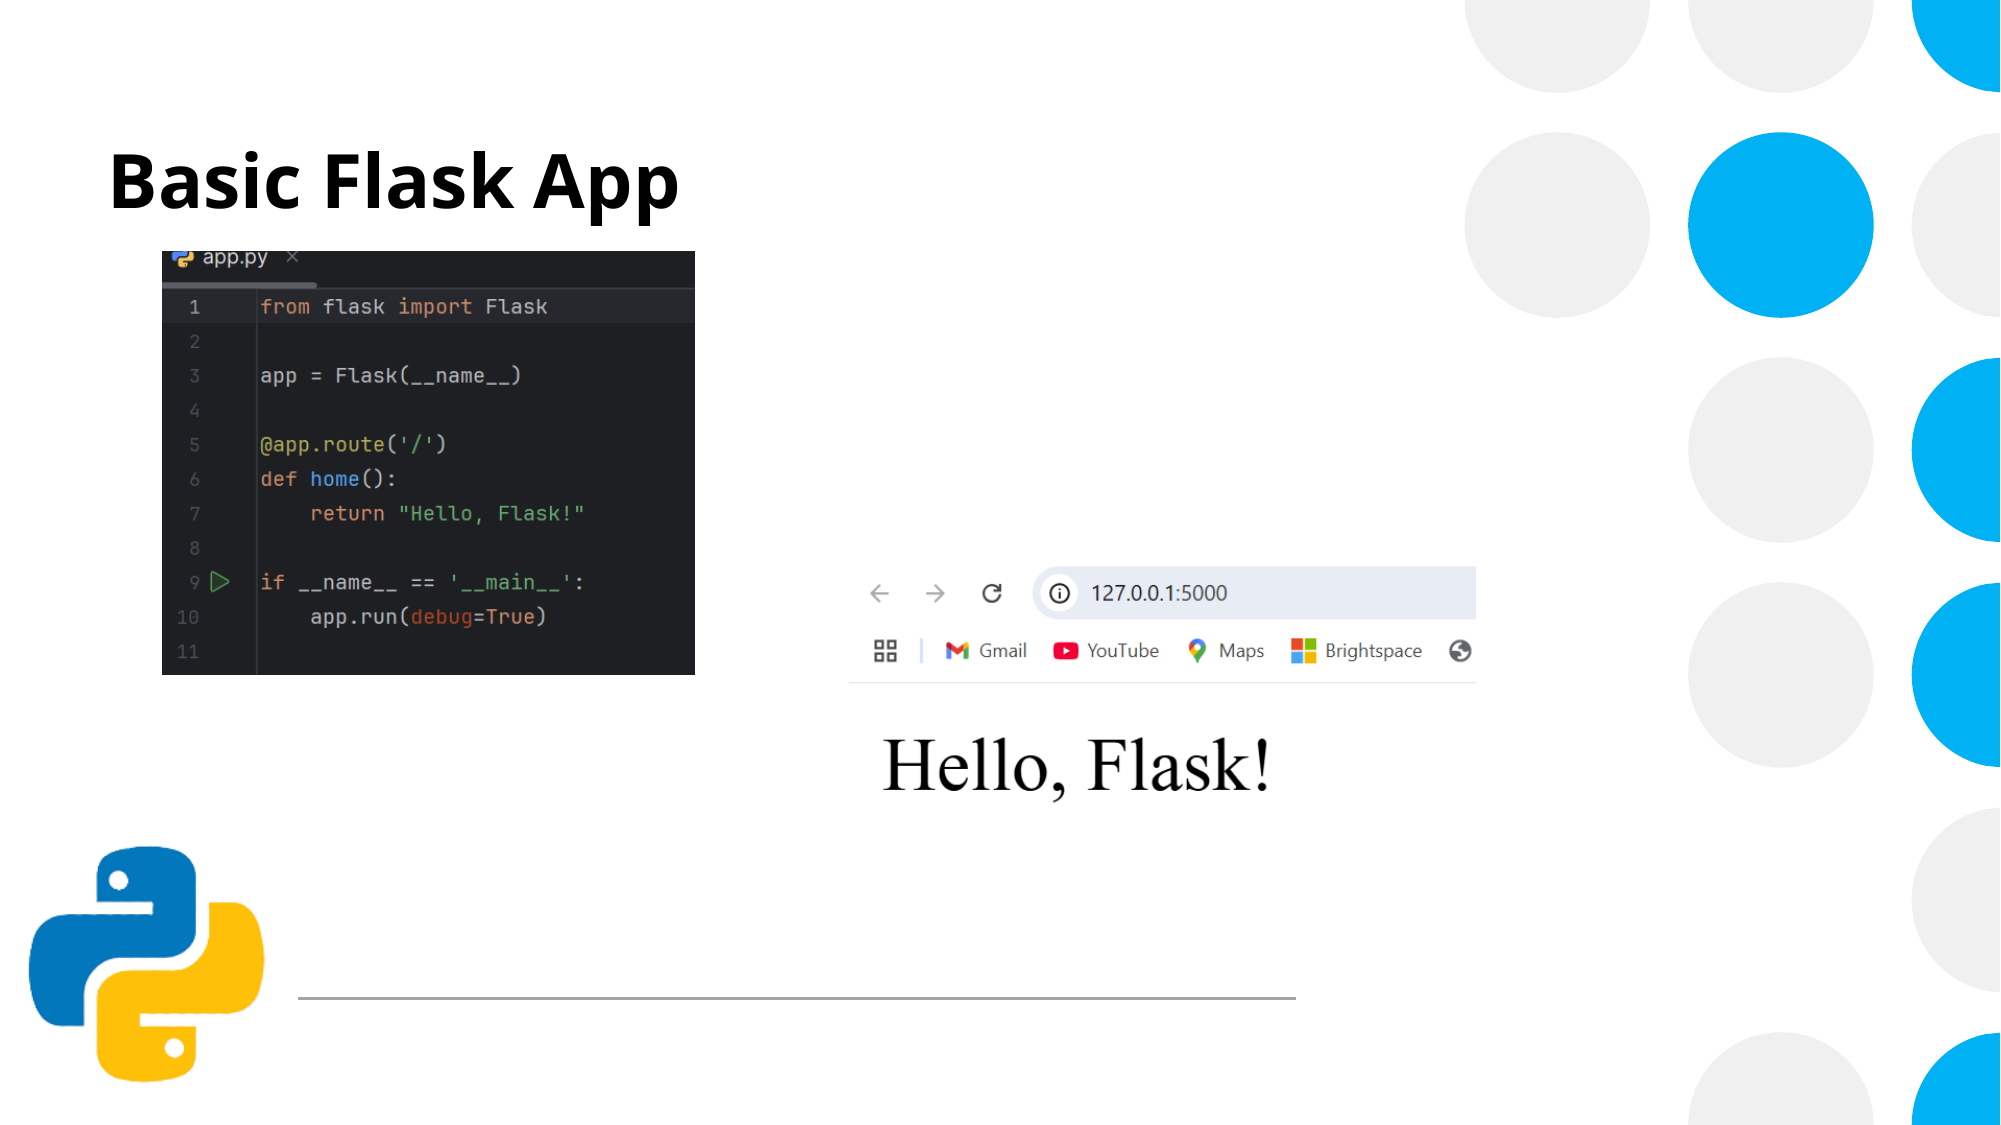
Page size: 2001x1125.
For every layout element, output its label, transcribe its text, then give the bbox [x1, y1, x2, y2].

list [0, 815, 298, 1113]
picture [849, 562, 1476, 838]
picture [162, 251, 695, 675]
title Basic Flask App [92, 126, 1297, 335]
